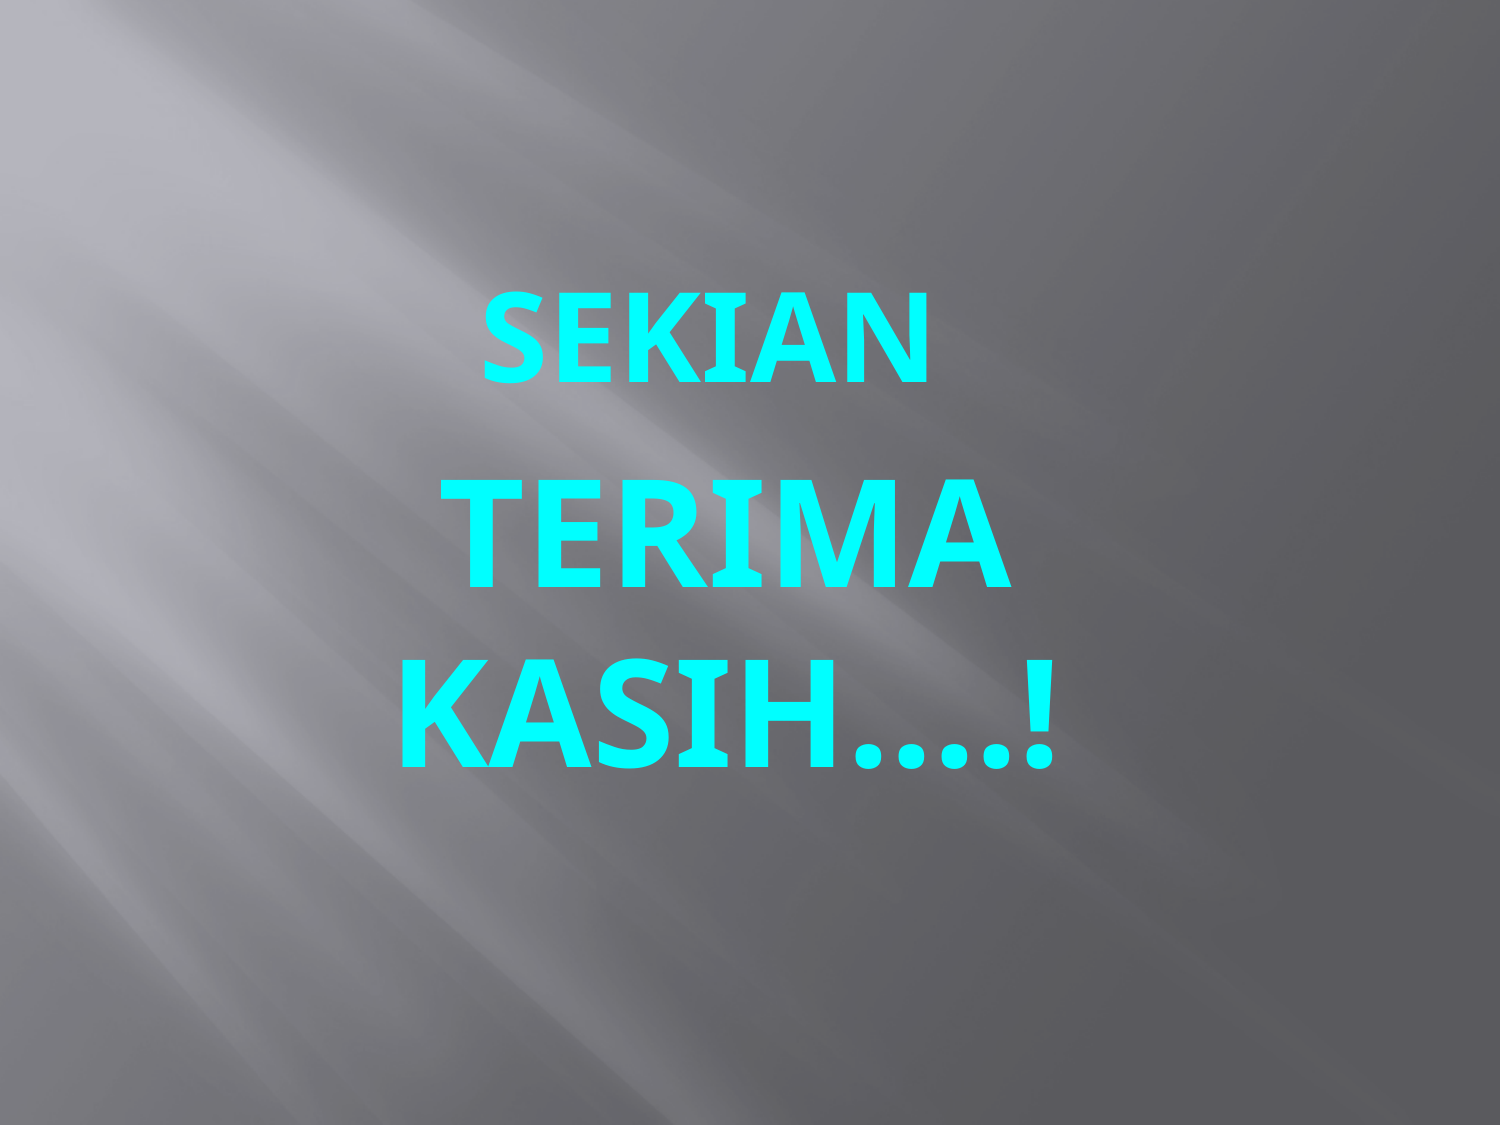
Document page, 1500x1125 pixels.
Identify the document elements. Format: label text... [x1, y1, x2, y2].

list SEKIAN TERIMA KASIH....! [75, 249, 1376, 1005]
